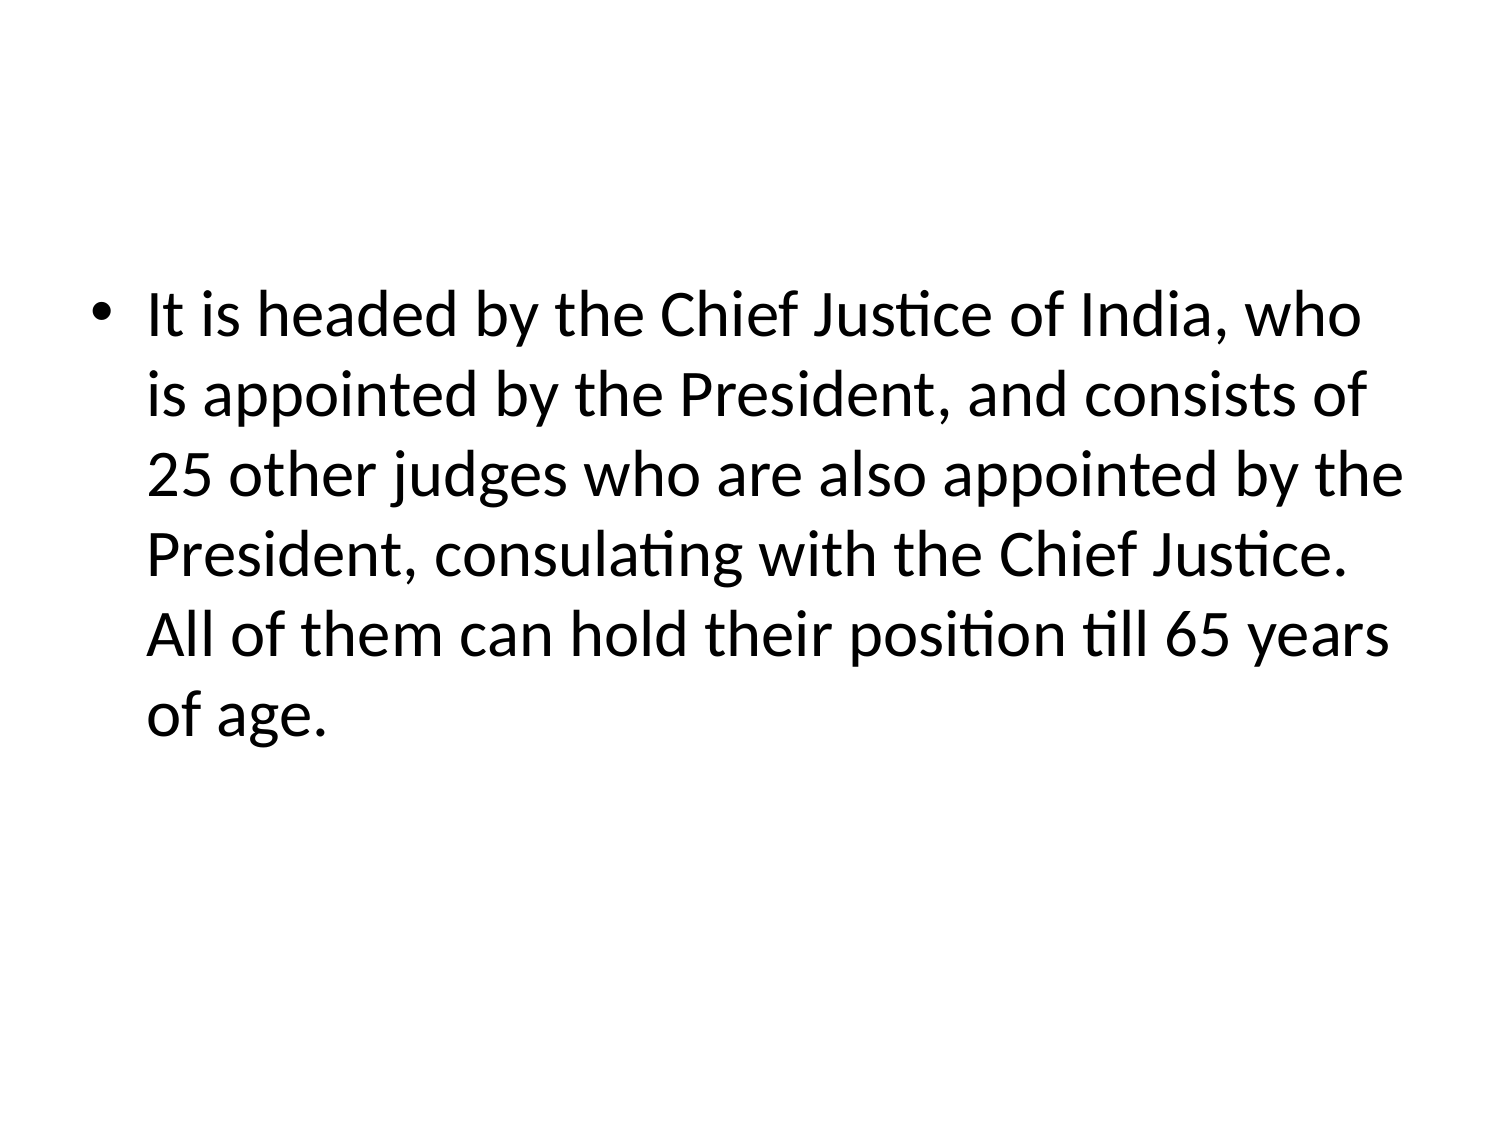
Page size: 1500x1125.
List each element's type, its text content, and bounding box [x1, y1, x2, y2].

list It is headed by the Chief Justice of India, who is appointed by the President, and consists of 25 other judges who are also appointed by the President, consulating with the Chief Justice. All of them can hold their position till 65 years of age. [75, 262, 1425, 1005]
